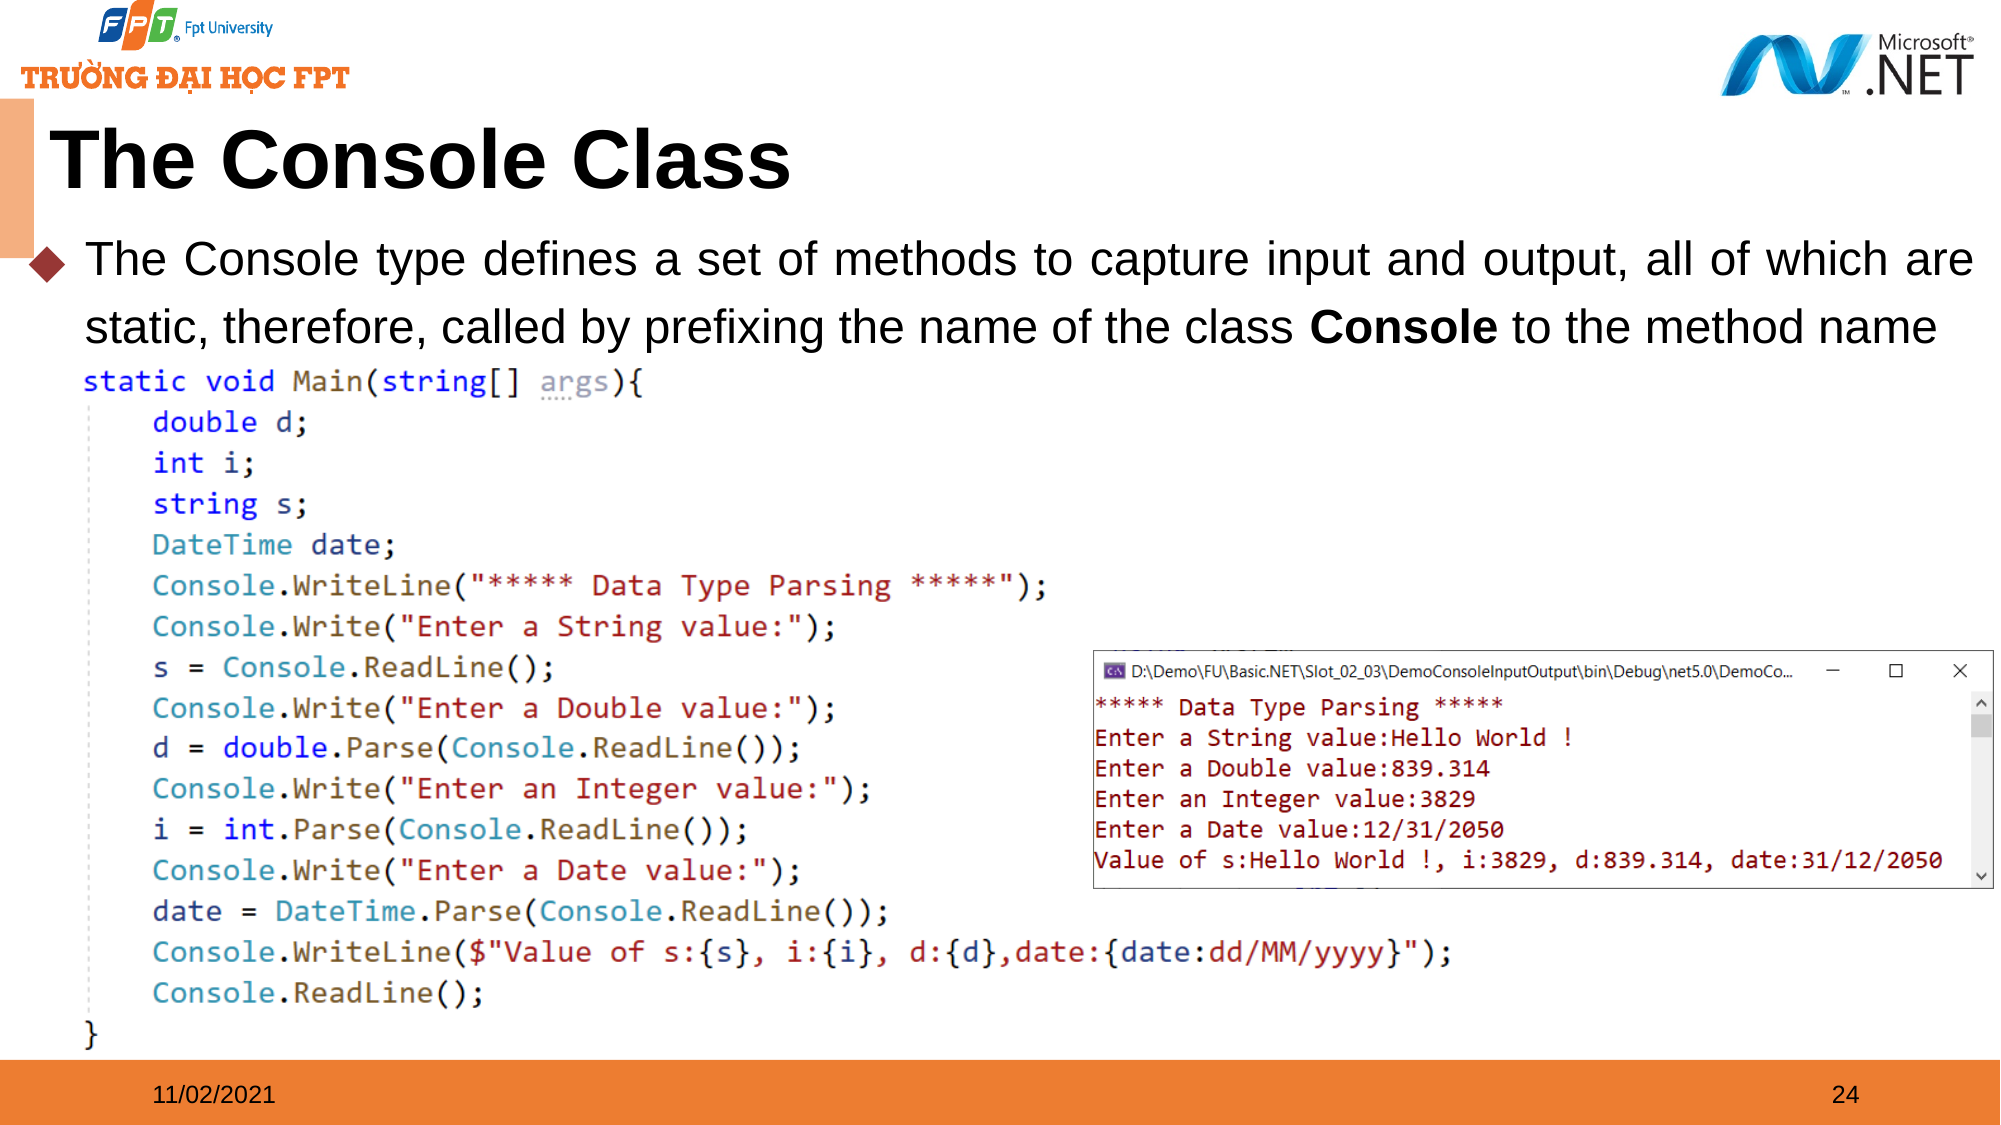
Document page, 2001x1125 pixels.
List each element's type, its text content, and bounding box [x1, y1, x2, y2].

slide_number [137, 1067, 588, 1123]
title The Console Class [34, 122, 1966, 202]
list The Console type defines a set of methods to capture input and output, all of which are static, therefore, called by prefixing the name of the class Console to the method name [13, 208, 1994, 364]
slide_number 24 [1424, 1063, 1875, 1123]
picture [72, 367, 1994, 1059]
picture [1685, 0, 2001, 129]
